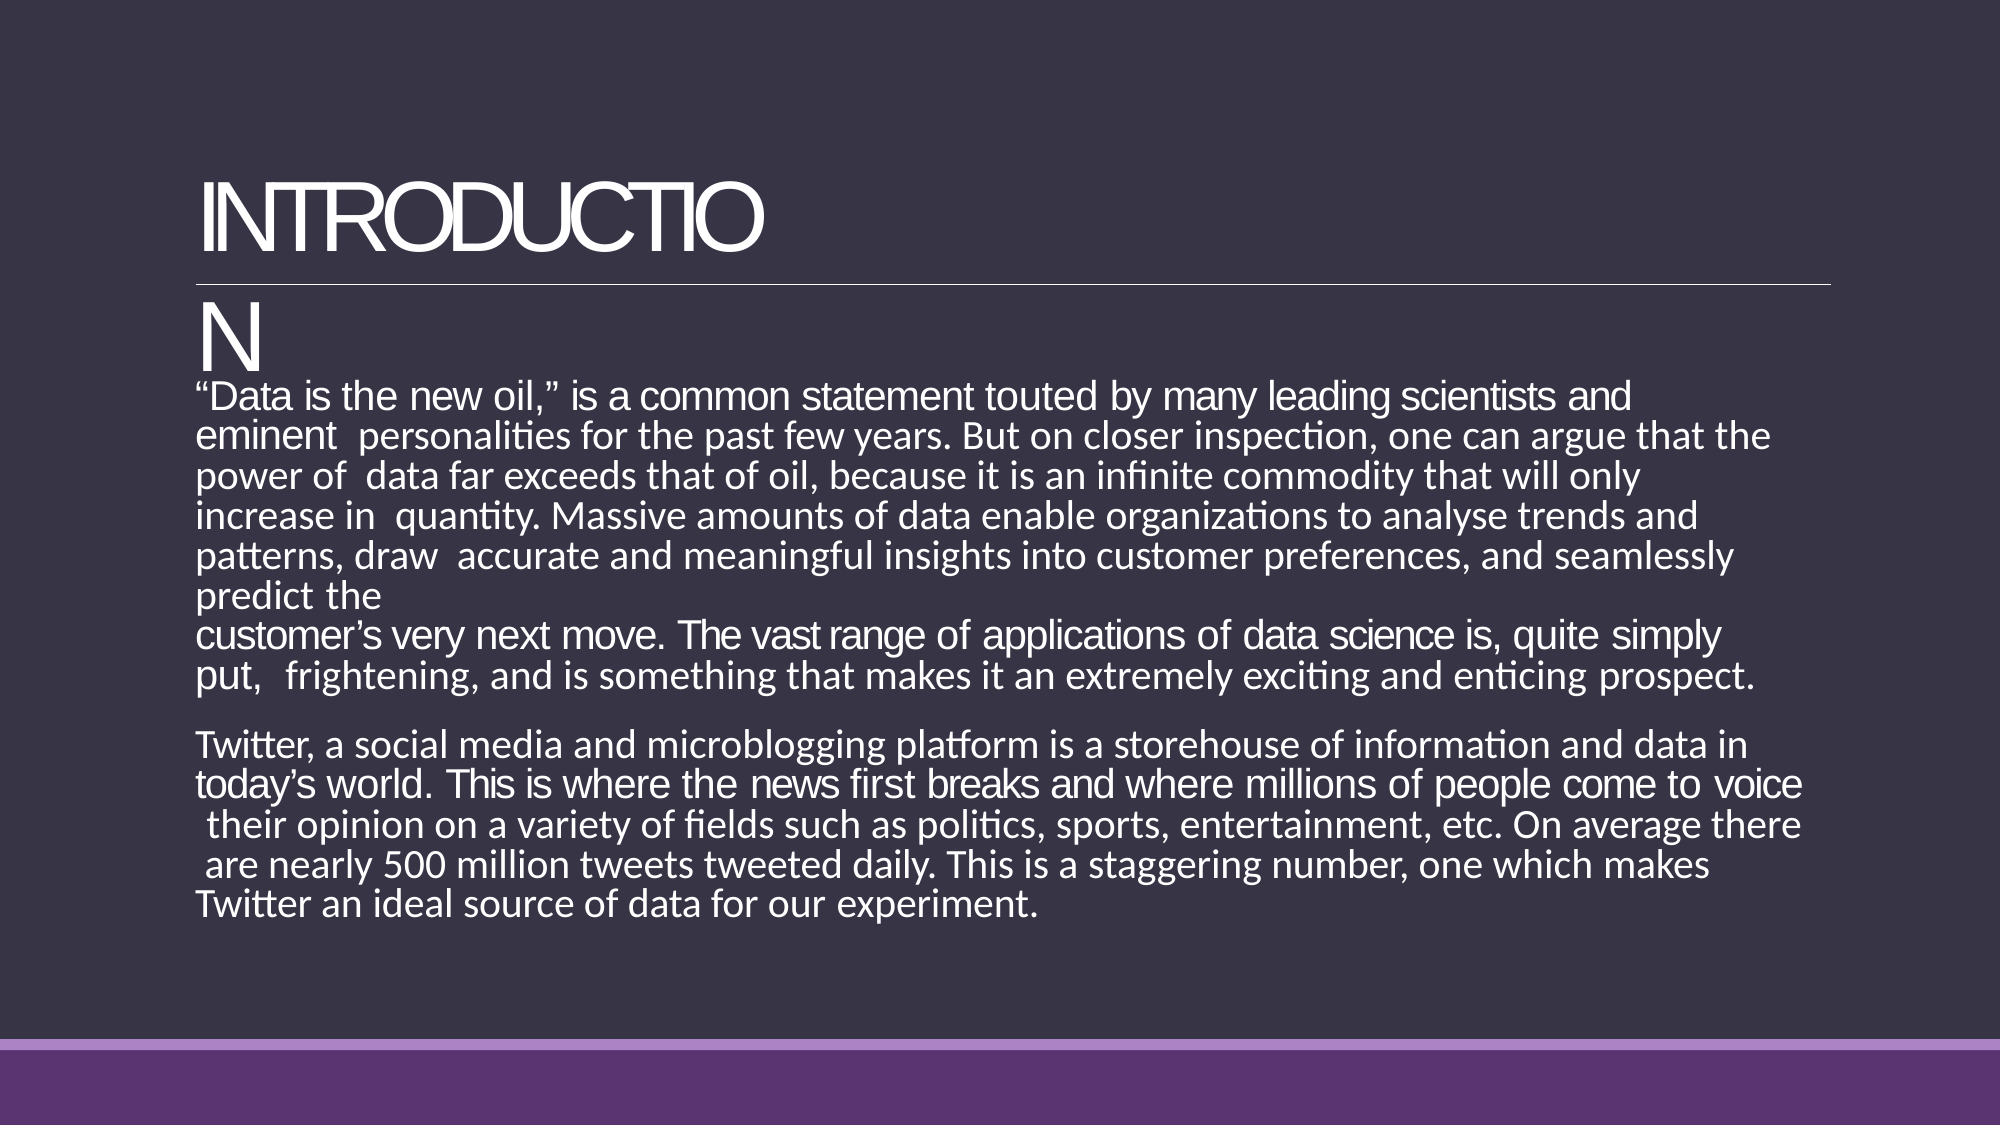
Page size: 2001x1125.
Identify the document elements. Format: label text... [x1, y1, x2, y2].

list “Data is the new oil,” is a common statement touted by many leading scientists and eminent personalities for the past few years. But on closer inspection, one can argue that the power of data far exceeds that of oil, because it is an infinite commodity that will only increase in quantity. Massive amounts of data enable organizations to analyse trends and patterns, draw accurate and meaningful insights into customer preferences, and seamlessly predict the customer’s very next move. The vast range of applications of data science is, quite simply put, frightening, and is something that makes it an extremely exciting and enticing prospect. Twitter, a social media and microblogging platform is a storehouse of information and data in today’s world. This is where the news first breaks and where millions of people come to voice their opinion on a variety of fields such as politics, sports, entertainment, etc. On average there are nearly 500 million tweets tweeted daily. This is a staggering number, one which makes Twitter an ideal source of data for our experiment. [192, 300, 1808, 1016]
title INTRODUCTION [192, 148, 822, 300]
